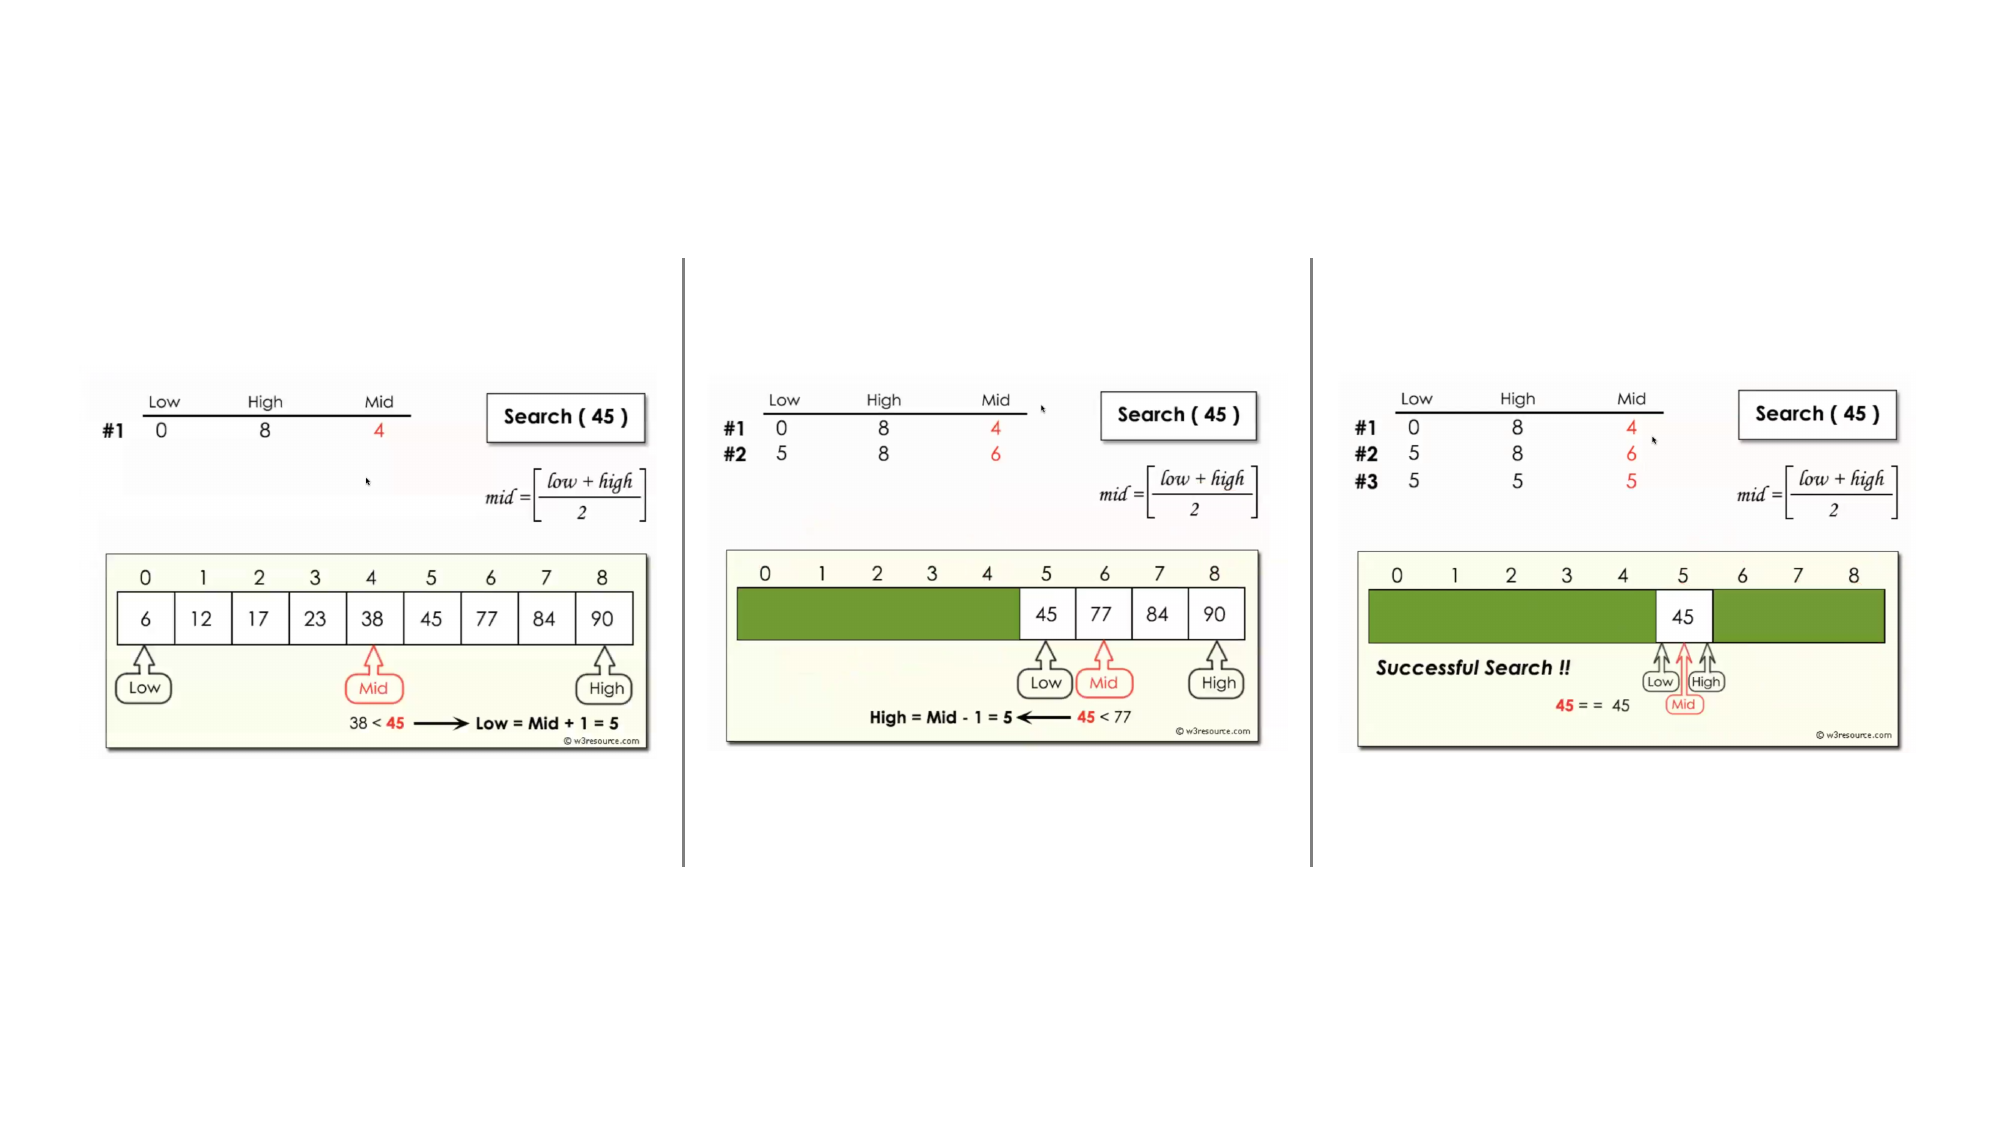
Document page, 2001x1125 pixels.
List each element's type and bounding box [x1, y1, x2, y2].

picture [78, 364, 657, 760]
picture [706, 372, 1288, 752]
picture [1338, 370, 1917, 754]
